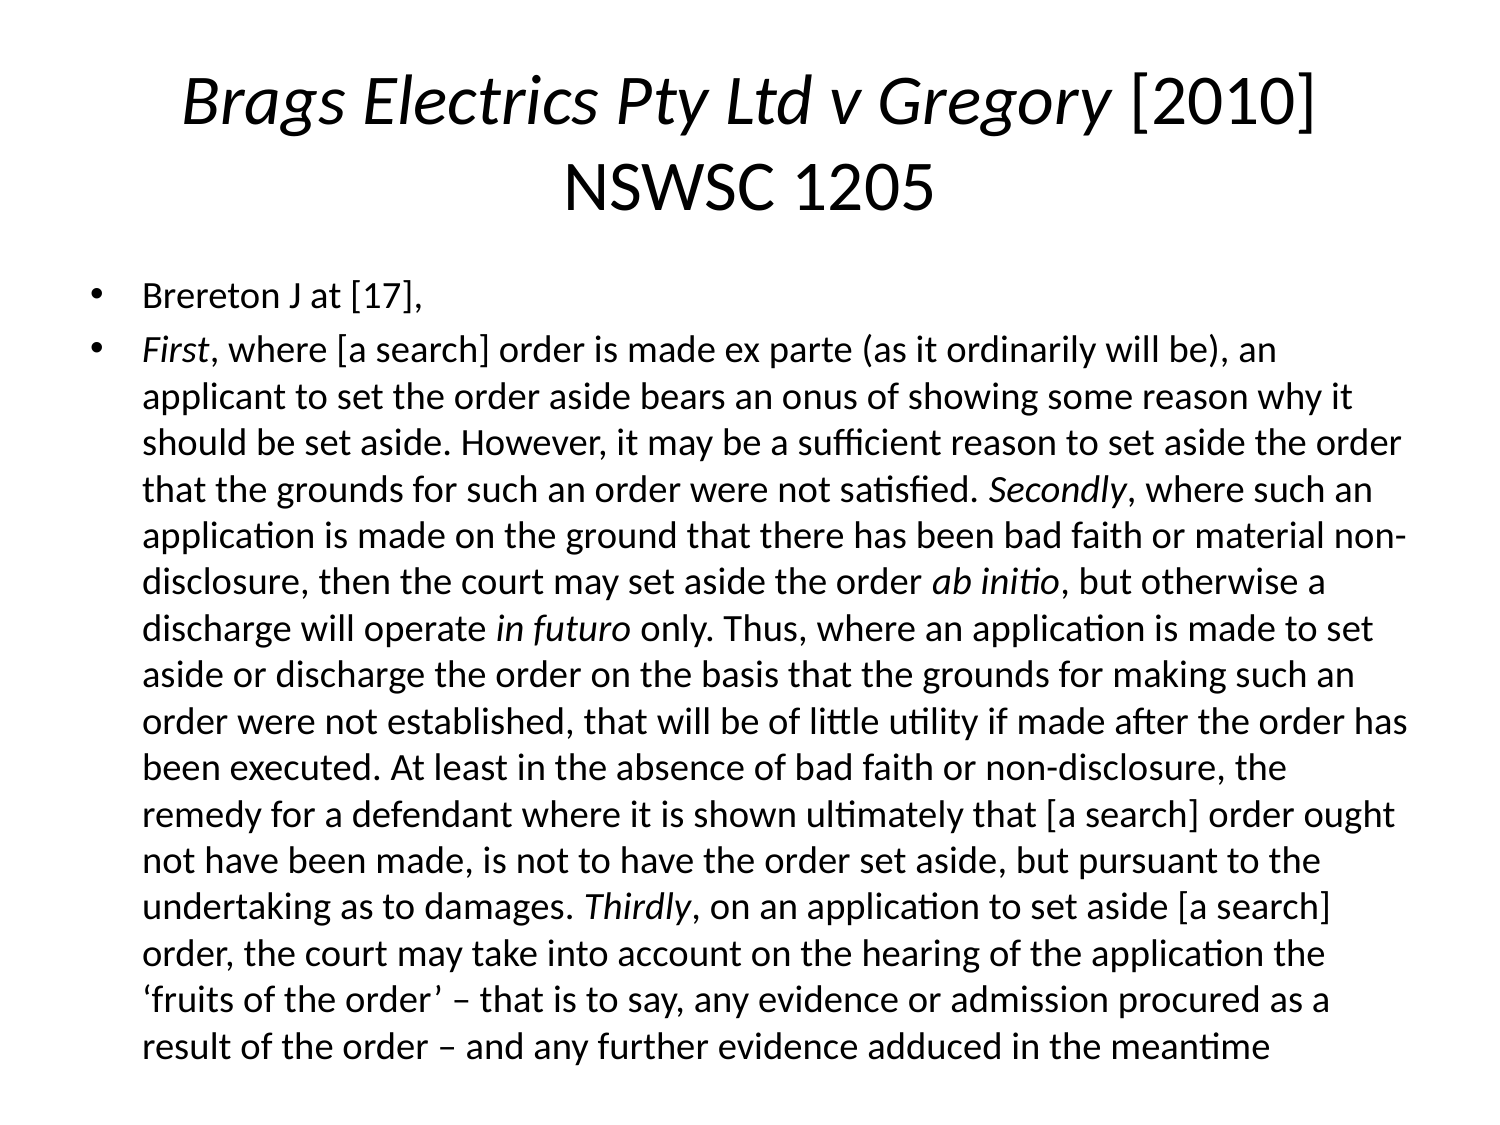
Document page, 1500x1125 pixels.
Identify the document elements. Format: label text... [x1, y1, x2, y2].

title Brags Electrics Pty Ltd v Gregory [2010] NSWSC 1205 [75, 45, 1425, 233]
list Brereton J at [17], First, where [a search] order is made ex parte (as it ordinarily will be), an applicant to set the order aside bears an onus of showing some reason why it should be set aside. However, it may be a sufficient reason to set aside the order that the grounds for such an order were not satisfied. Secondly, where such an application is made on the ground that there has been bad faith or material non-disclosure, then the court may set aside the order ab initio, but otherwise a discharge will operate in futuro only. Thus, where an application is made to set aside or discharge the order on the basis that the grounds for making such an order were not established, that will be of little utility if made after the order has been executed. At least in the absence of bad faith or non-disclosure, the remedy for a defendant where it is shown ultimately that [a search] order ought not have been made, is not to have the order set aside, but pursuant to the undertaking as to damages. Thirdly, on an application to set aside [a search] order, the court may take into account on the hearing of the application the ‘fruits of the order’ – that is to say, any evidence or admission procured as a result of the order – and any further evidence adduced in the meantime [75, 262, 1425, 1125]
